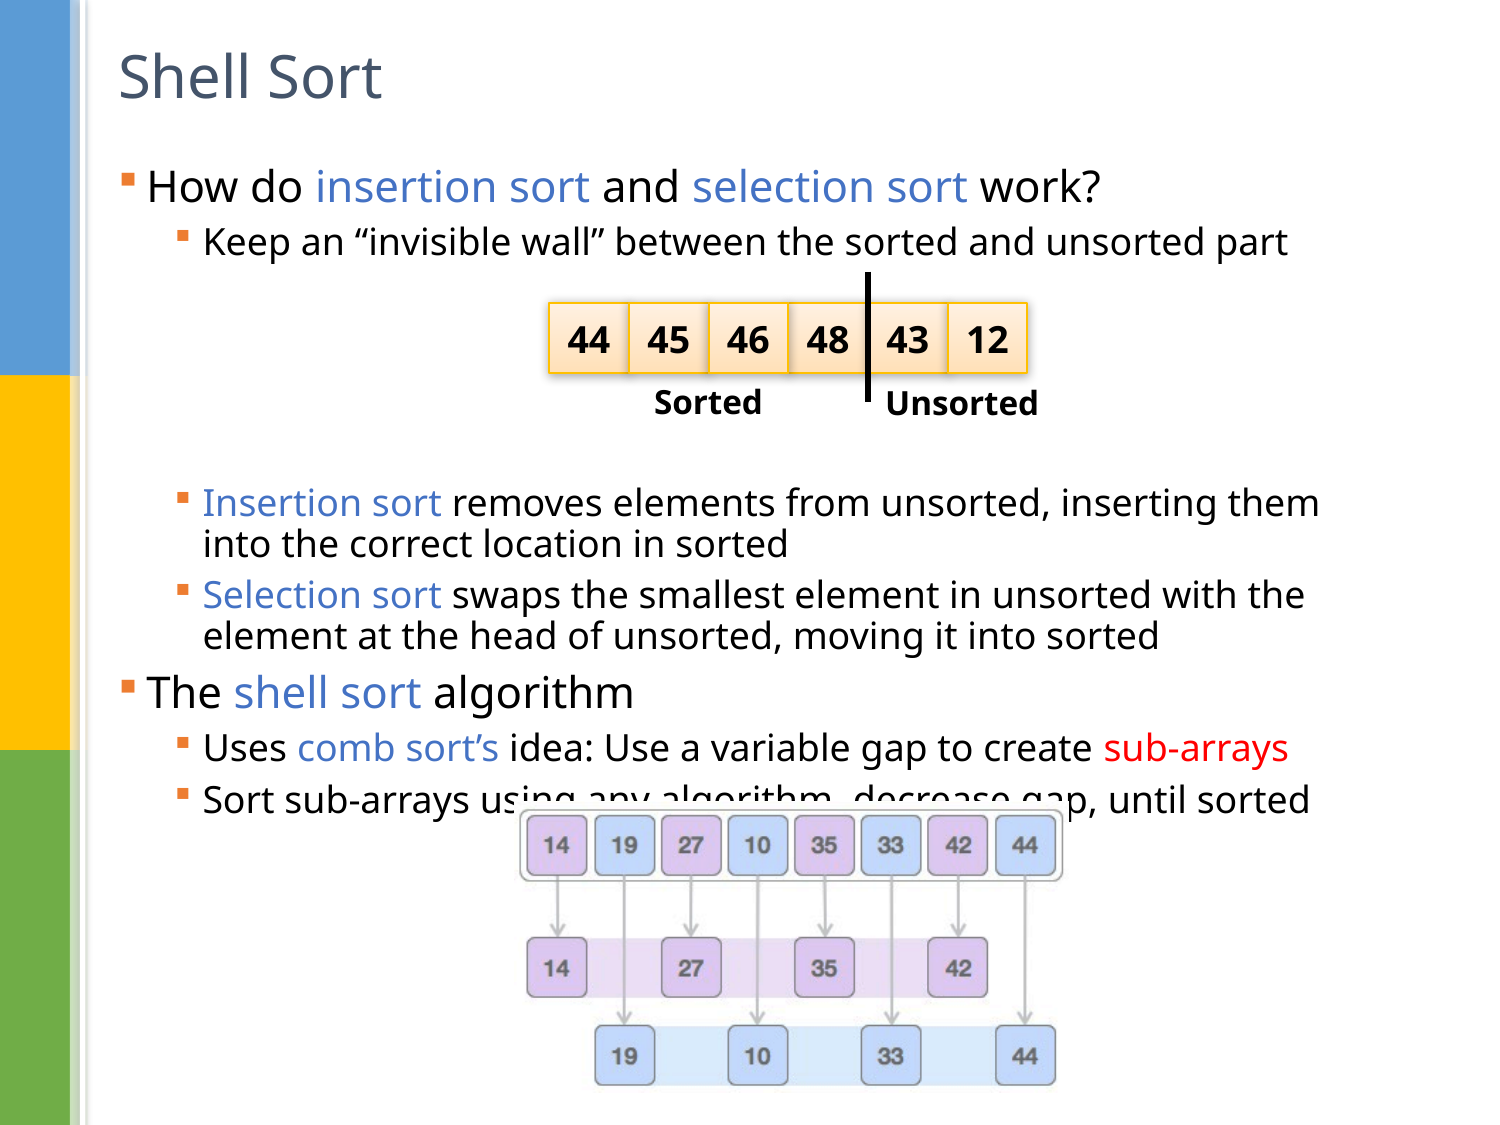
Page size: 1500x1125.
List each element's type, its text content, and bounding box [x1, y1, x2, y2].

text_box 45 [628, 302, 702, 374]
text_box 46 [708, 302, 789, 374]
text_box 44 [548, 302, 623, 374]
text_box 12 [947, 302, 1028, 374]
text_box Sorted [639, 373, 778, 429]
title Shell Sort [103, 31, 1397, 119]
text_box Unsorted [870, 374, 1055, 430]
text_box 43 [878, 302, 942, 374]
list How do insertion sort and selection sort work? Keep an “invisible wall” between the sorted and unsorted part Insertion sort removes elements from unsorted, inserting them into the correct location in sorted Selection sort swaps the smallest element in unsorted with the element at the head of unsorted, moving it into sorted The shell sort algorithm Uses comb sort’s idea: Use a variable gap to create sub-arrays Sort sub-arrays using any algorithm, decrease gap, until sorted [103, 156, 1397, 1104]
text_box 48 [795, 302, 858, 374]
picture [514, 801, 1070, 1094]
